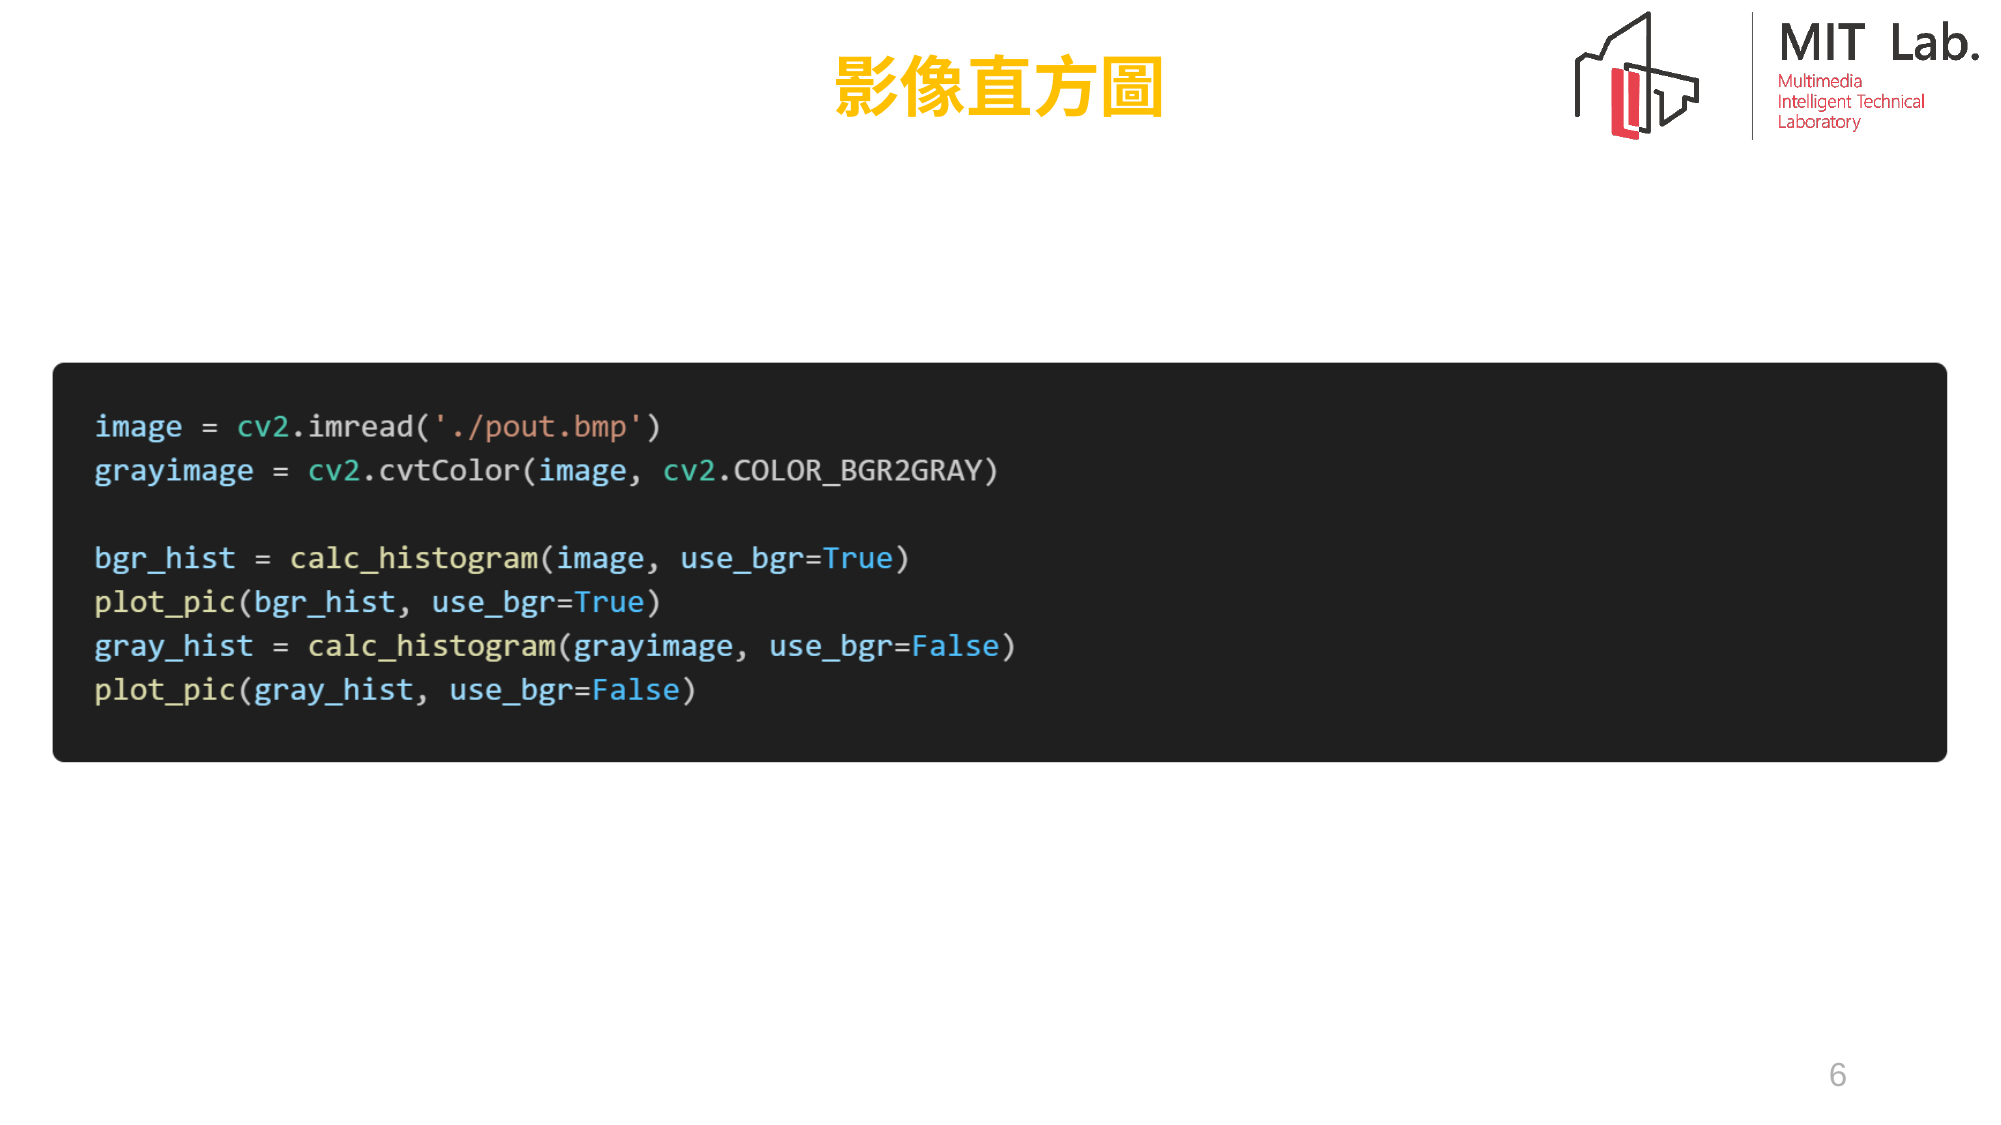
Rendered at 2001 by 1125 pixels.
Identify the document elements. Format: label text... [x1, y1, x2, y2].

slide_number 6 [1412, 1042, 1863, 1103]
picture [1522, 0, 2001, 164]
text_box 影像直方圖 [499, 34, 1501, 135]
picture [0, 312, 2000, 813]
